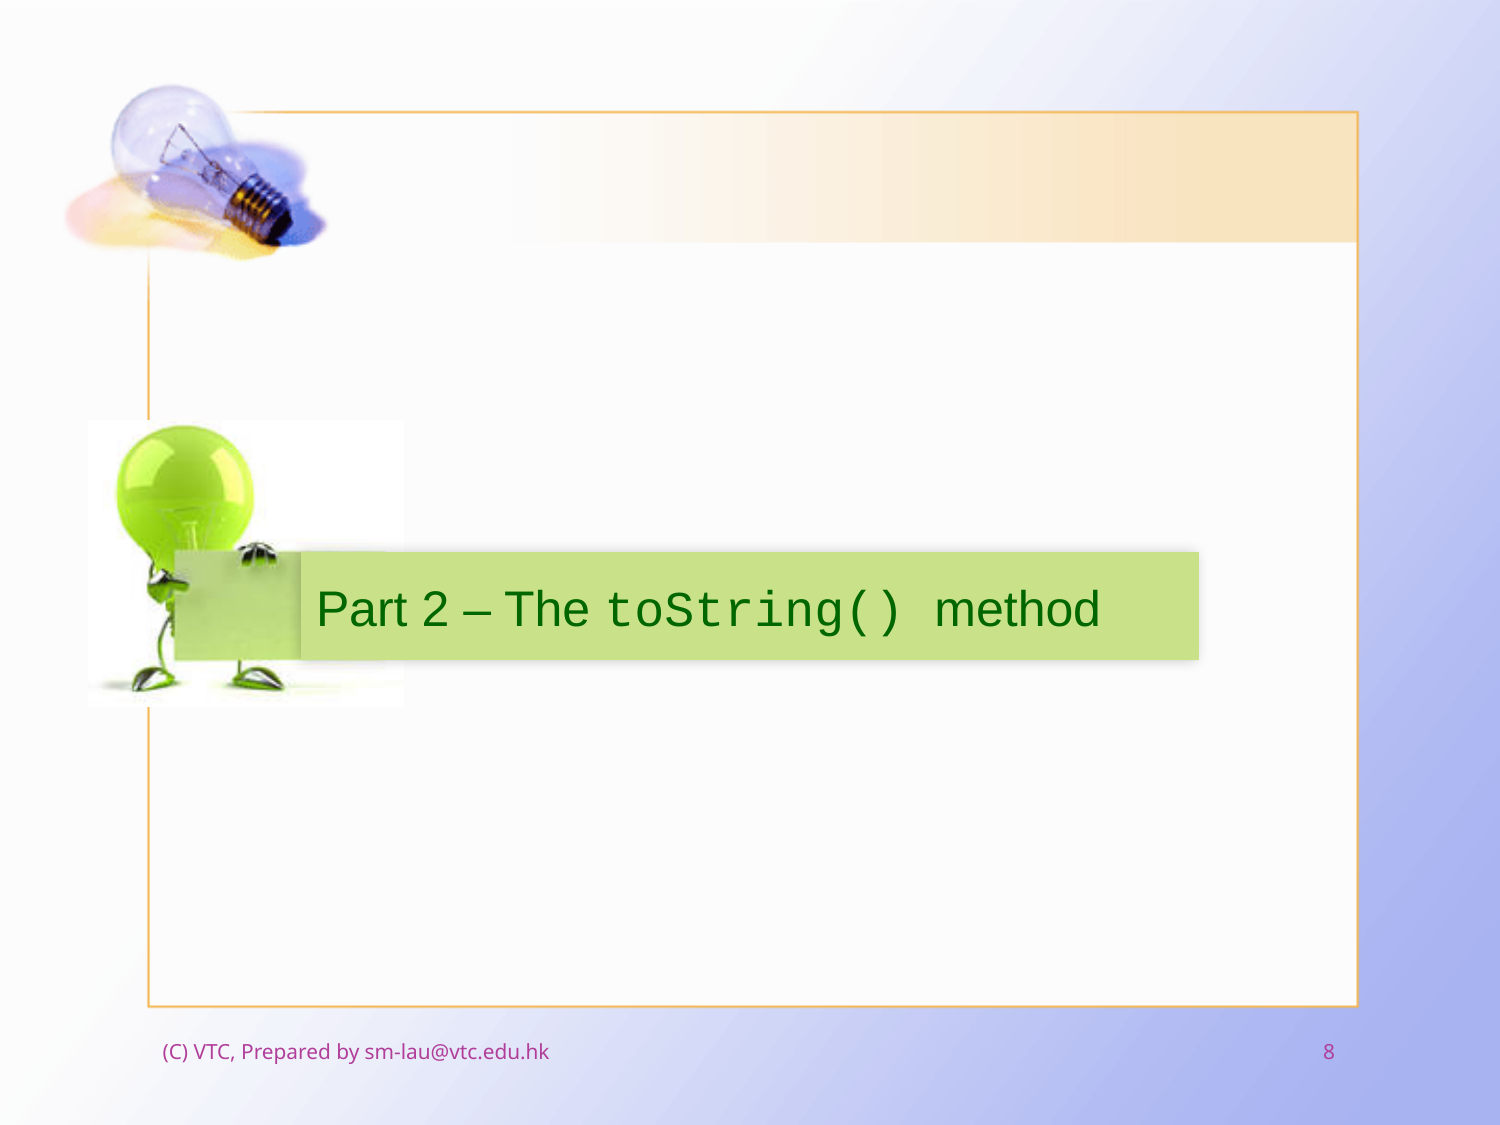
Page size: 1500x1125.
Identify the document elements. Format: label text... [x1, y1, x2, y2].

text_box Part 2 – The toString() method [408, 552, 1199, 661]
picture [0, 0, 1500, 1125]
footer (C) VTC, Prepared by sm-lau@vtc.edu.hk [147, 1024, 1226, 1076]
slide_number 8 [1237, 1024, 1351, 1076]
